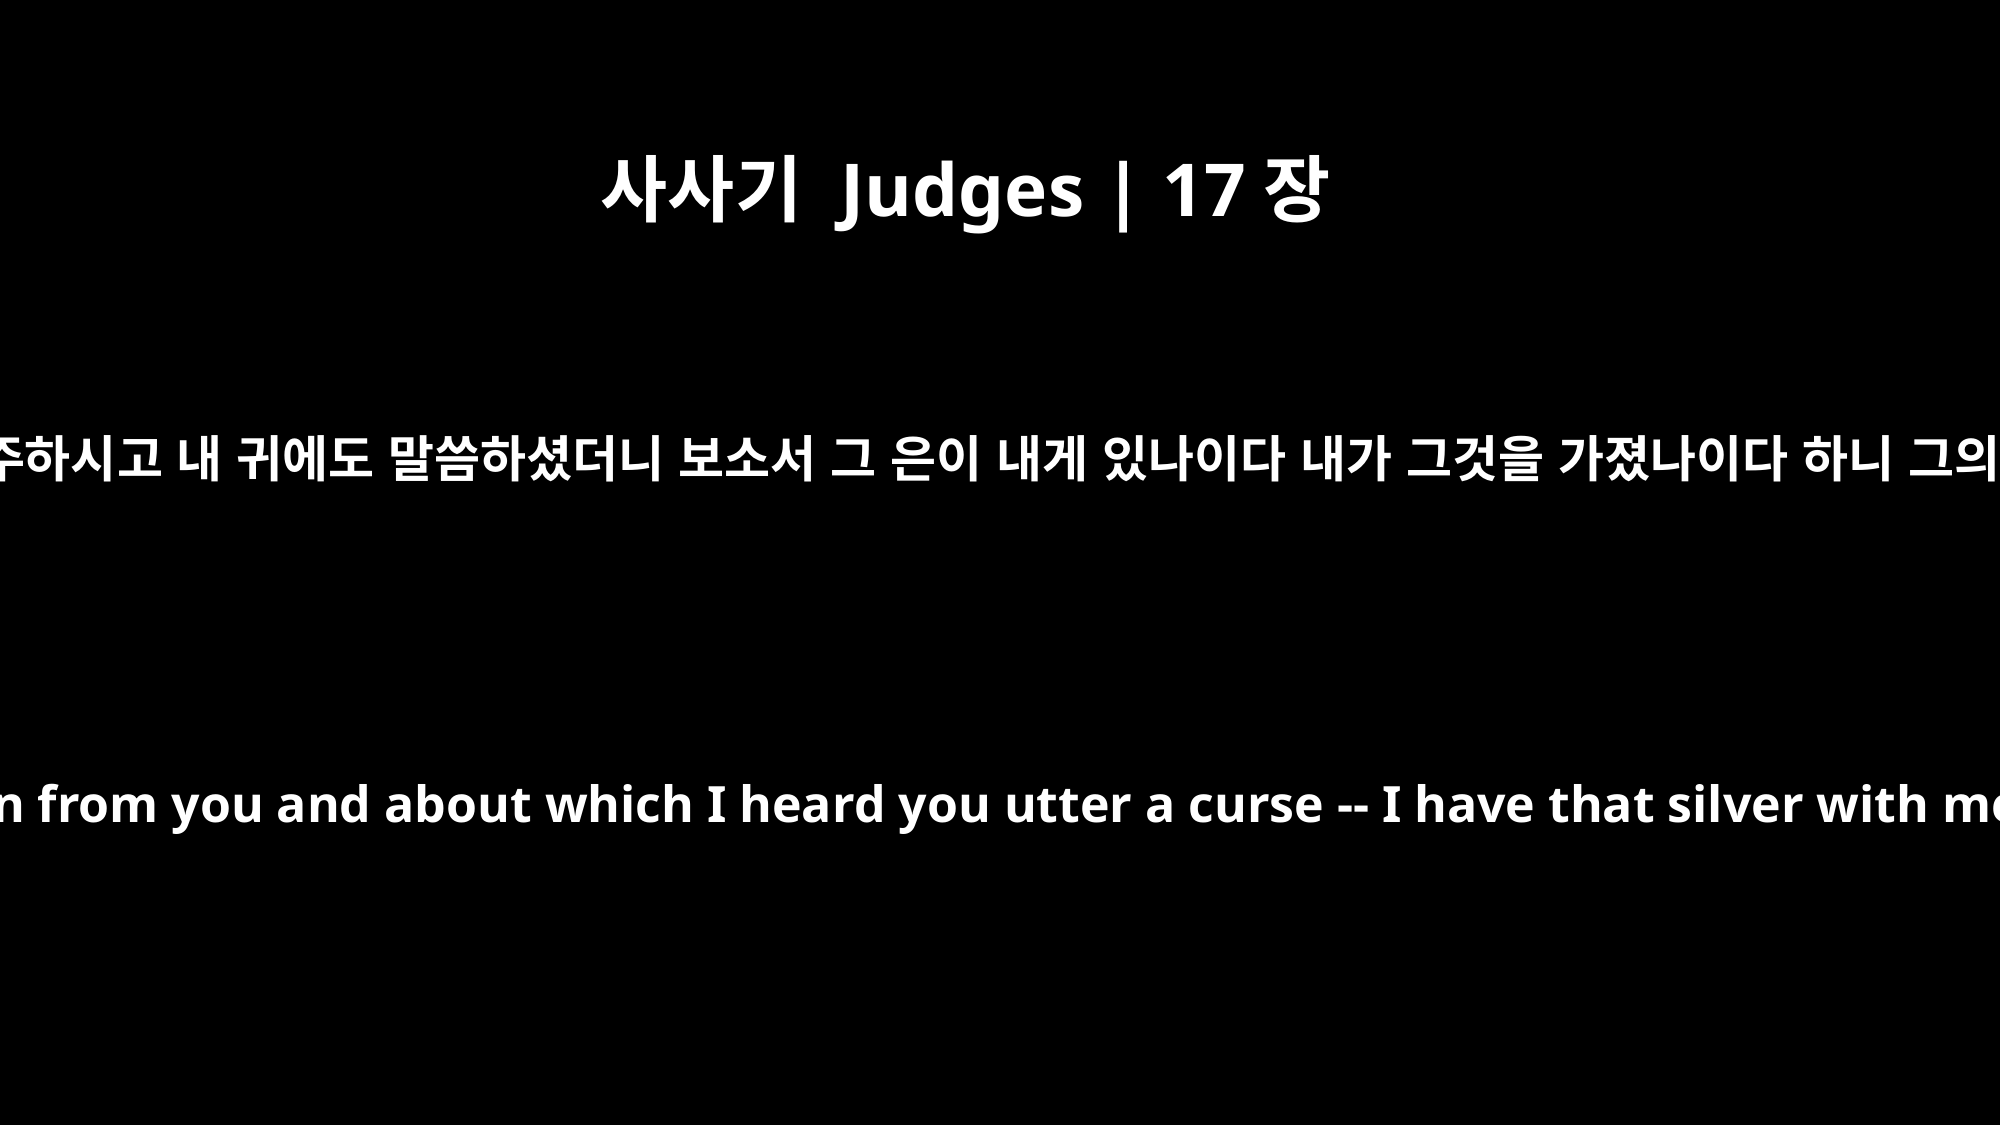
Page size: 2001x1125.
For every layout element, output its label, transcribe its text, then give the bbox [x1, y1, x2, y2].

text_box 2 그의 어머니에게 이르되 어머니께서 은 천백을 잃어버리셨으므로 저주하시고 내 귀에도 말씀하셨더니 보소서 그 은이 내게 있나이다 내가 그것을 가졌나이다 하니 그의 어머니가 이르되 내 아들이 여호와께 복 받기를 원하노라 하니라 [0, 359, 2000, 495]
text_box 사사기 Judges | 17장 [585, 136, 1347, 239]
text_box said to his mother, "The eleven hundred shekels of silver that were taken from you and about which I heard you utter a curse -- I have that silver with me; I took it." Then his mother said, "The LORD bless you, my son!" [0, 764, 2000, 840]
